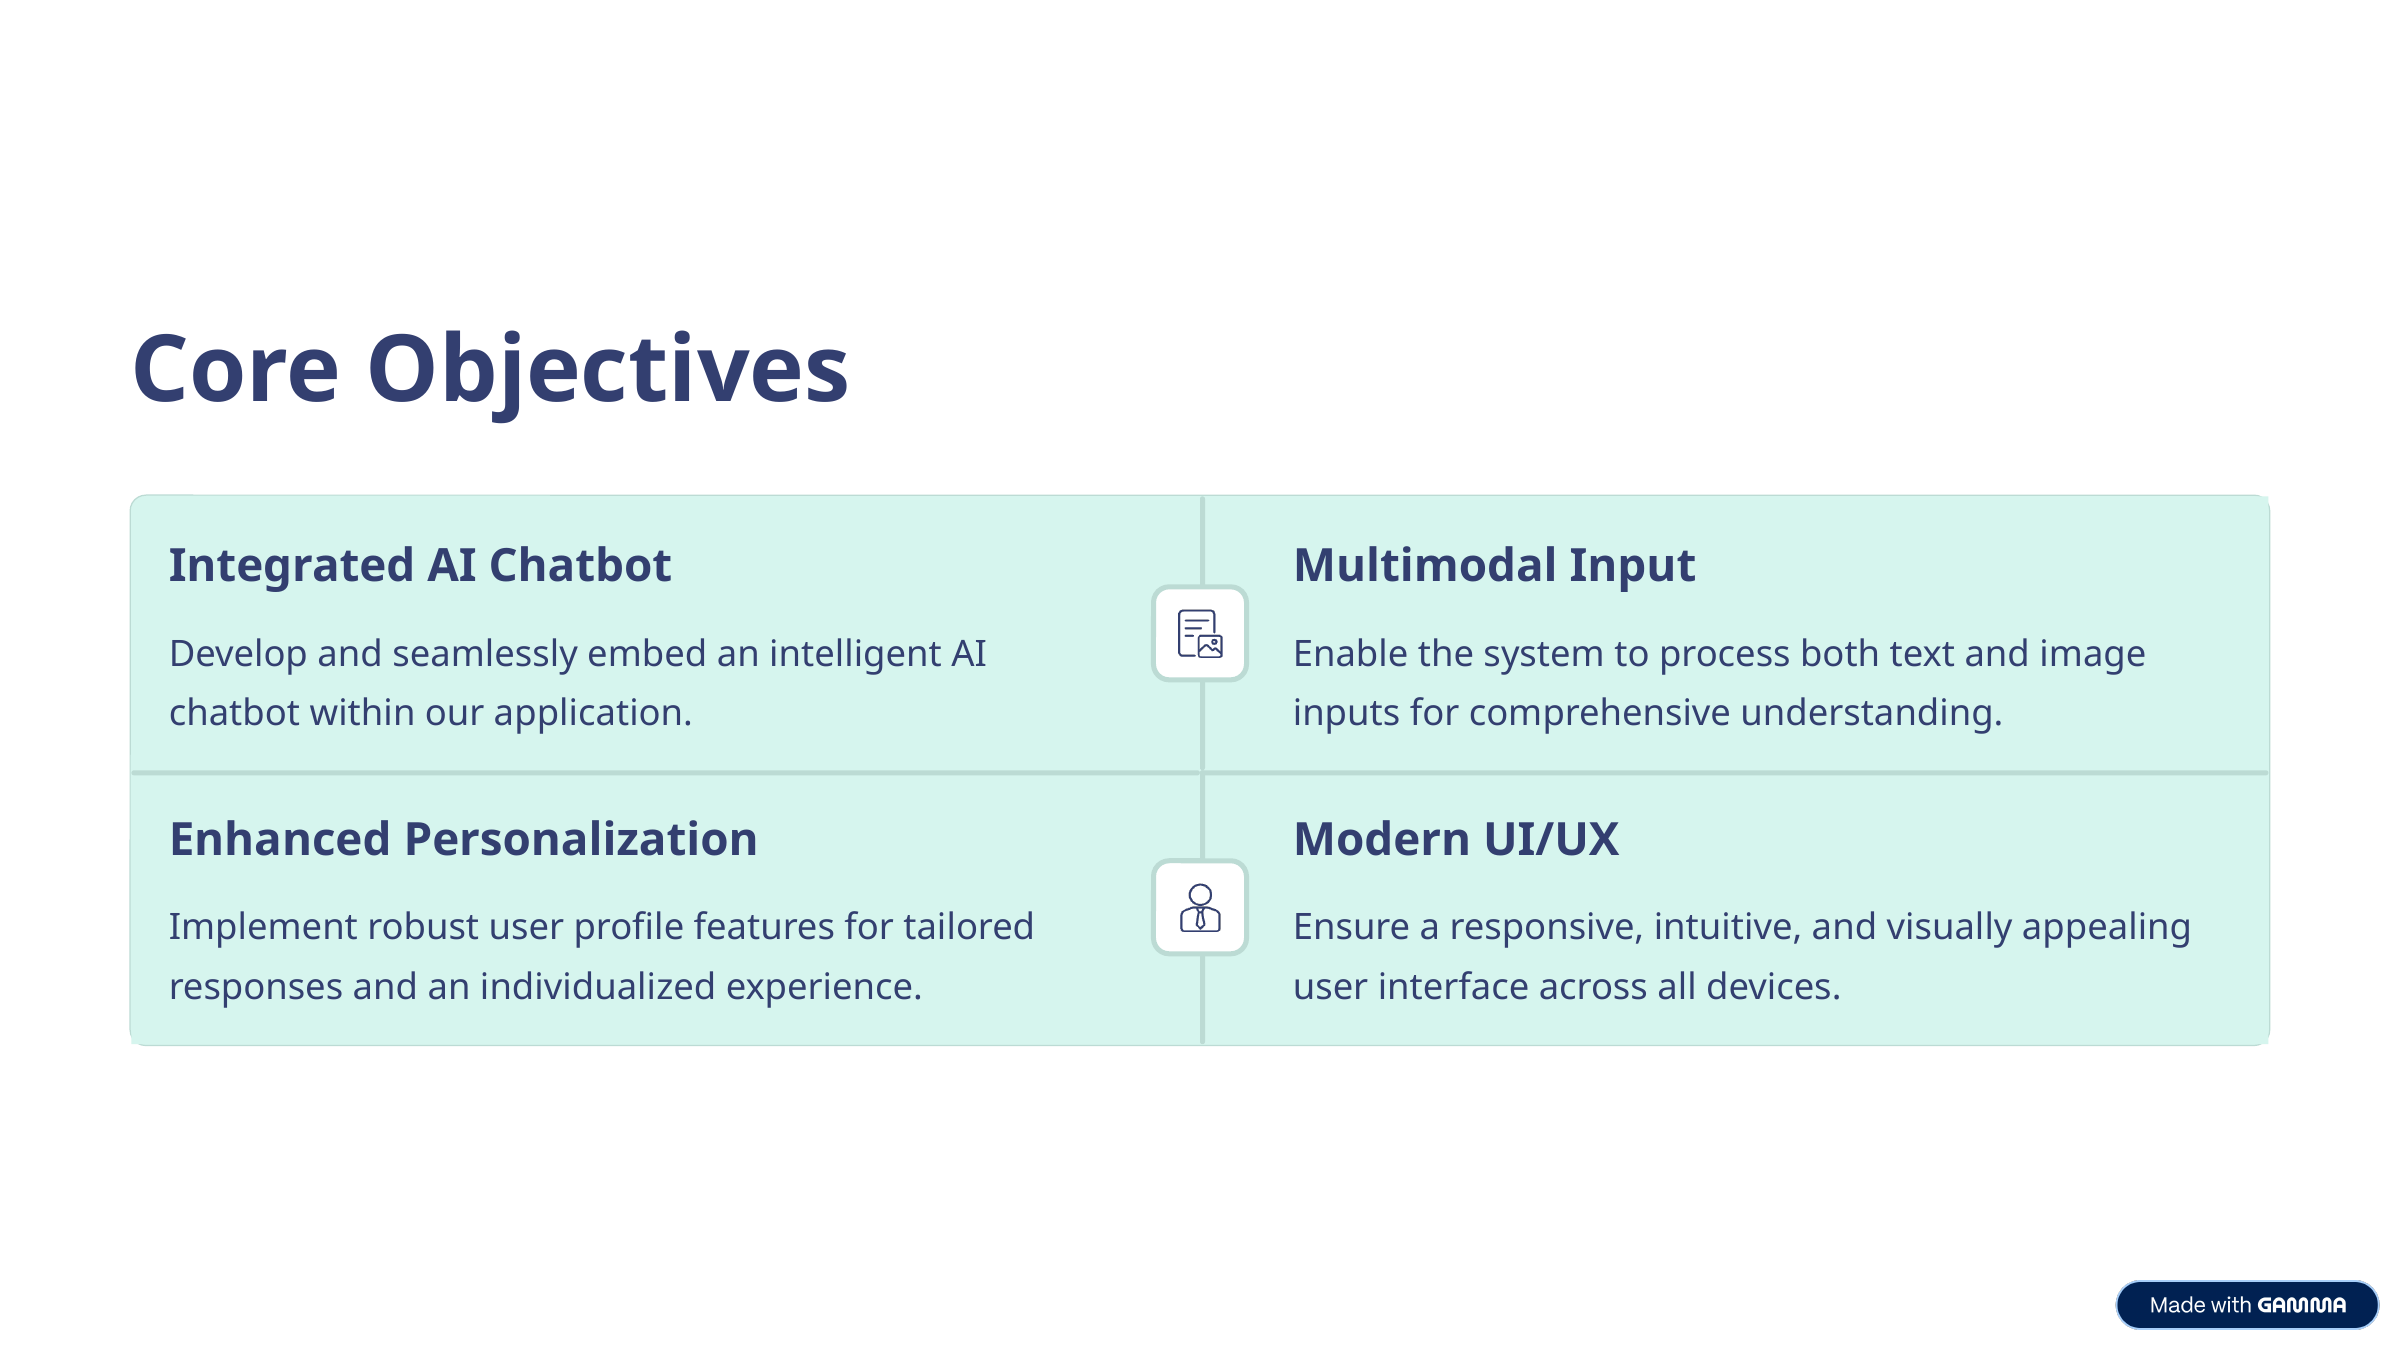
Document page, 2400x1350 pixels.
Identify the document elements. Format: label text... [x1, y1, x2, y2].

text_box [1200, 954, 1206, 1045]
picture [1176, 878, 1224, 937]
text_box [1153, 860, 1247, 954]
text_box [1204, 775, 2269, 1045]
text_box [1199, 770, 2269, 776]
text_box Modern UI/UX [1292, 807, 1759, 866]
text_box [131, 770, 1199, 776]
text_box [1200, 775, 1206, 860]
text_box [131, 775, 1199, 1045]
text_box [1153, 586, 1247, 680]
text_box Develop and seamlessly embed an intelligent AI chatbot within our application. [168, 613, 1107, 733]
text_box Implement robust user profile features for tailored responses and an individualized experience. [168, 887, 1107, 1007]
text_box Multimodal Input [1293, 533, 1795, 592]
picture [1176, 604, 1224, 663]
picture [2106, 1271, 2389, 1339]
text_box Core Objectives [130, 304, 1061, 421]
text_box Integrated AI Chatbot [168, 533, 814, 592]
text_box [1200, 680, 1206, 770]
text_box [1200, 496, 1206, 586]
text_box [1205, 496, 2269, 770]
text_box Enhanced Personalization [168, 807, 932, 866]
text_box Enable the system to process both text and image inputs for comprehensive understanding. [1293, 613, 2232, 733]
text_box Ensure a responsive, intuitive, and visually appealing user interface across all devices. [1293, 887, 2232, 1007]
text_box [130, 495, 2259, 1035]
text_box [131, 496, 1199, 770]
